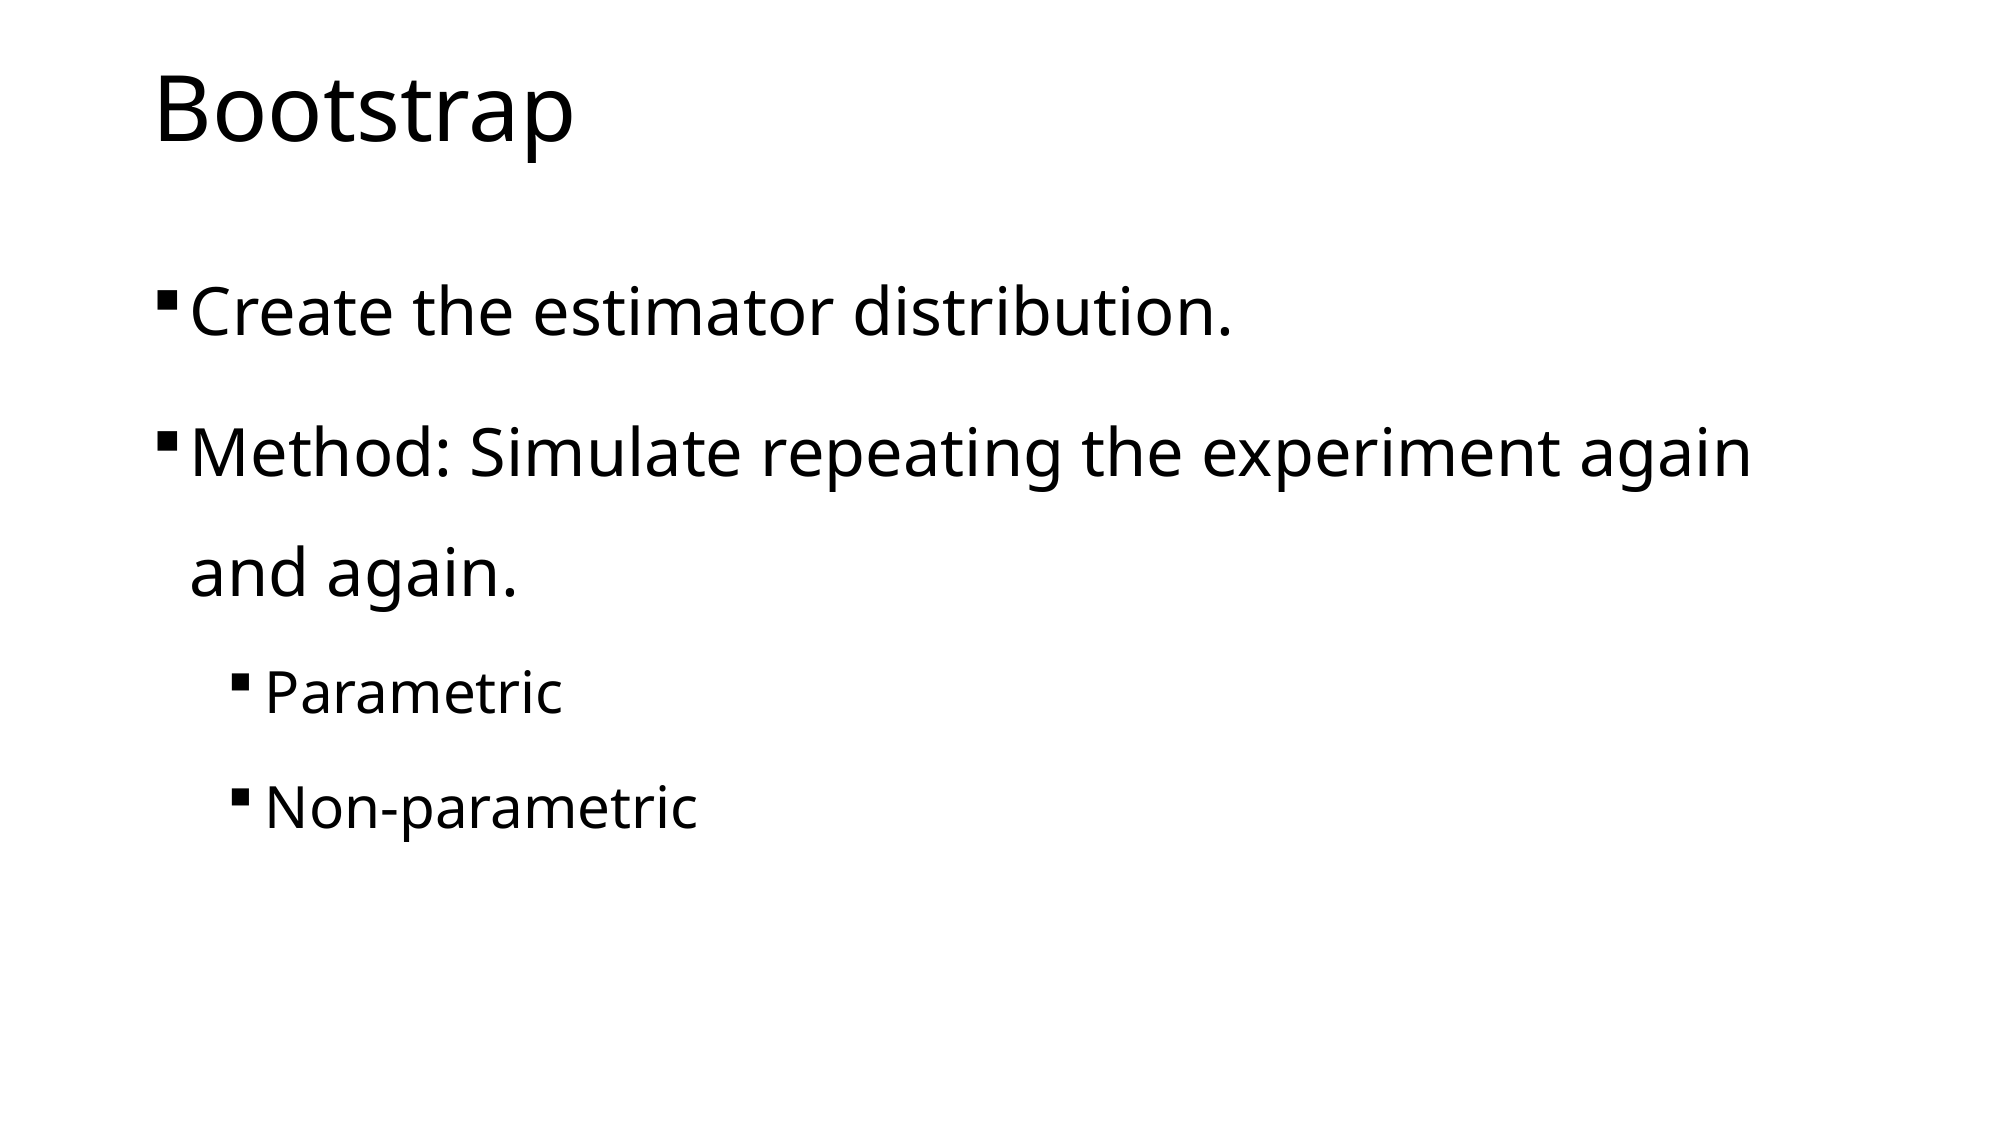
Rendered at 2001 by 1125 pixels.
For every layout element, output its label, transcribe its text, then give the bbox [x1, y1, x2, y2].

list Create the estimator distribution. Method: Simulate repeating the experiment again and again. Parametric Non-parametric [137, 220, 1863, 1104]
title Bootstrap [137, 3, 1863, 220]
